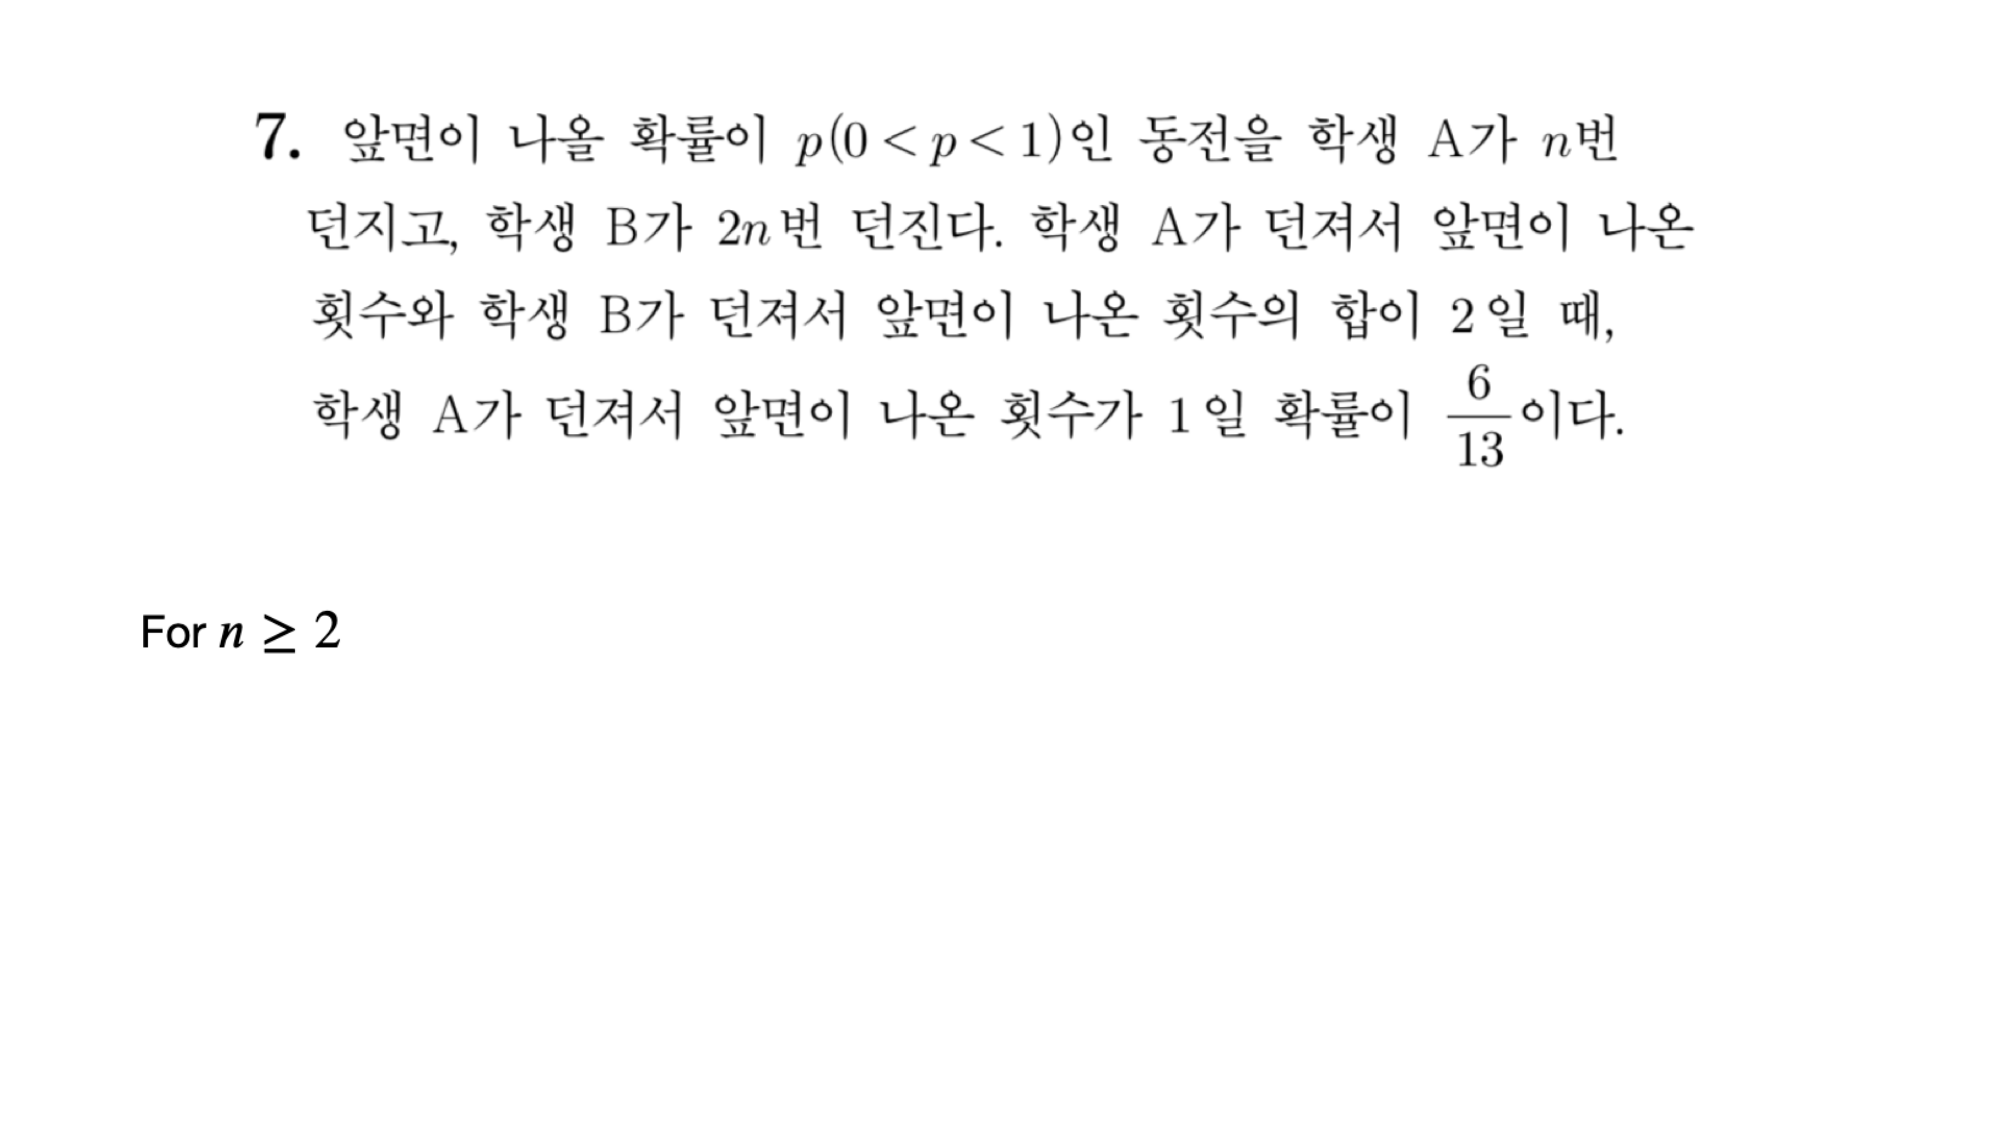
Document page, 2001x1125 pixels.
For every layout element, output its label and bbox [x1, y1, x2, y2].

picture [235, 82, 1750, 478]
picture [125, 589, 1860, 975]
